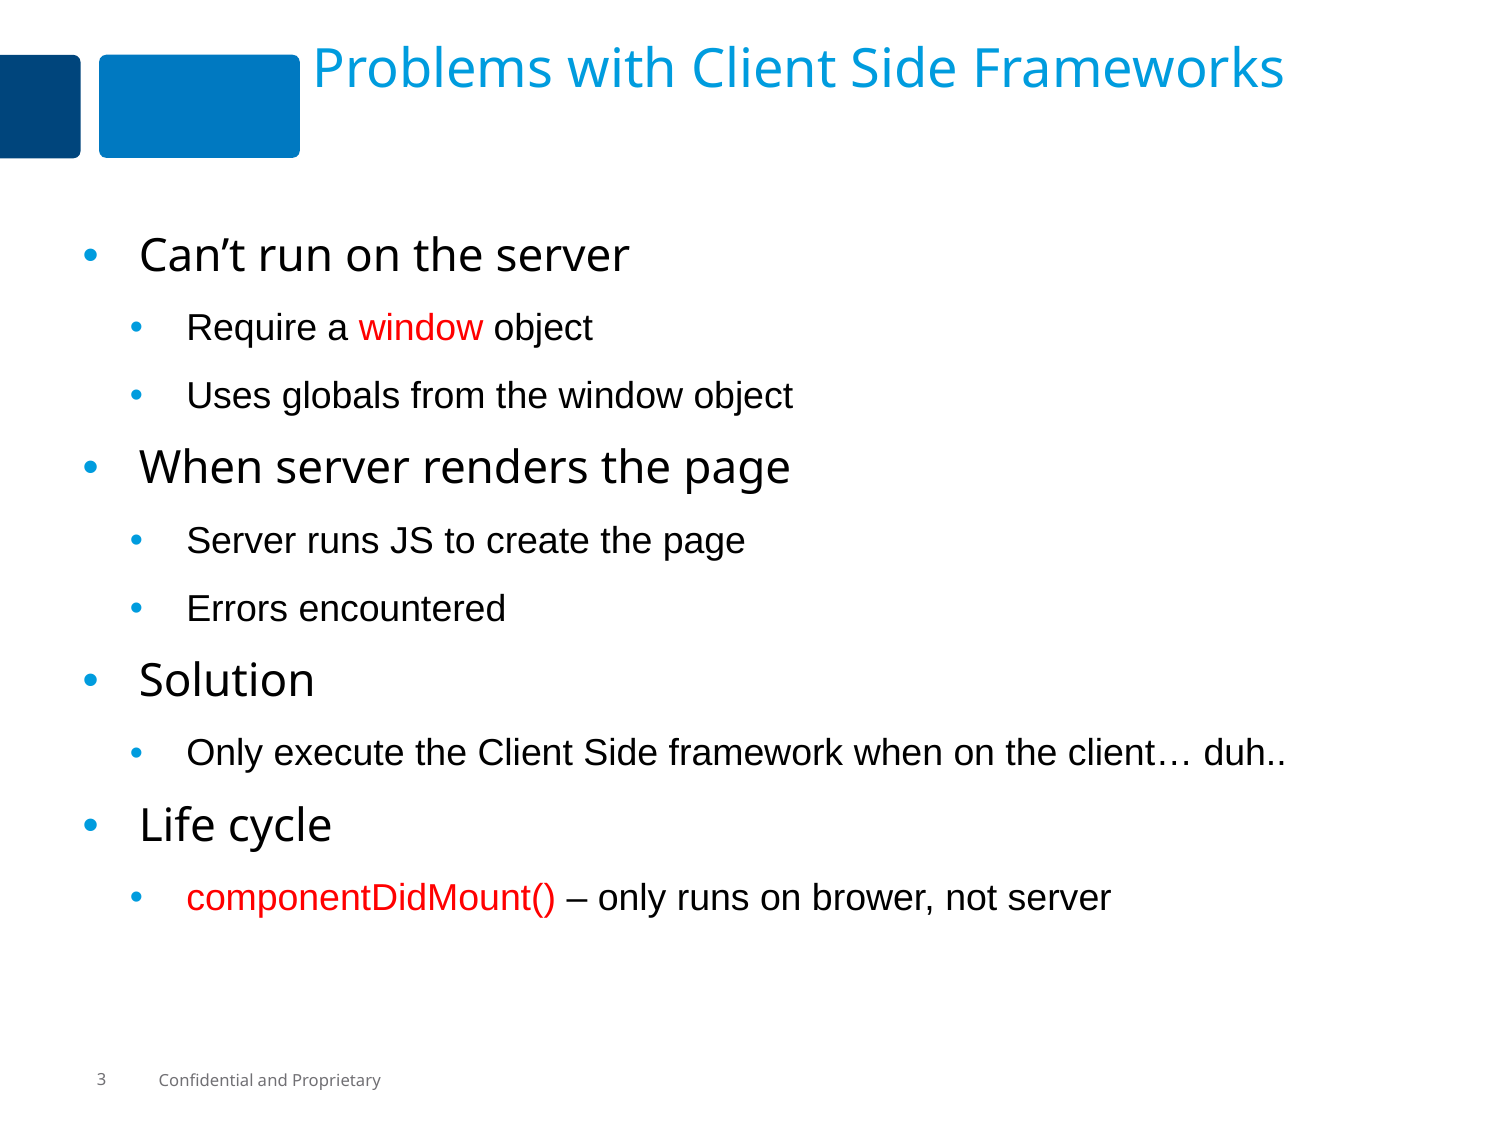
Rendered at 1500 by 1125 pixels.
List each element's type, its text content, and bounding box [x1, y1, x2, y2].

title Problems with Client Side Frameworks [312, 37, 1463, 175]
list Can’t run on the server Require a window object Uses globals from the window object When server renders the page Server runs JS to create the page Errors encountered Solution Only execute the Client Side framework when on the client… duh.. Life cycle componentDidMount() – only runs on brower, not server [82, 221, 1413, 1013]
